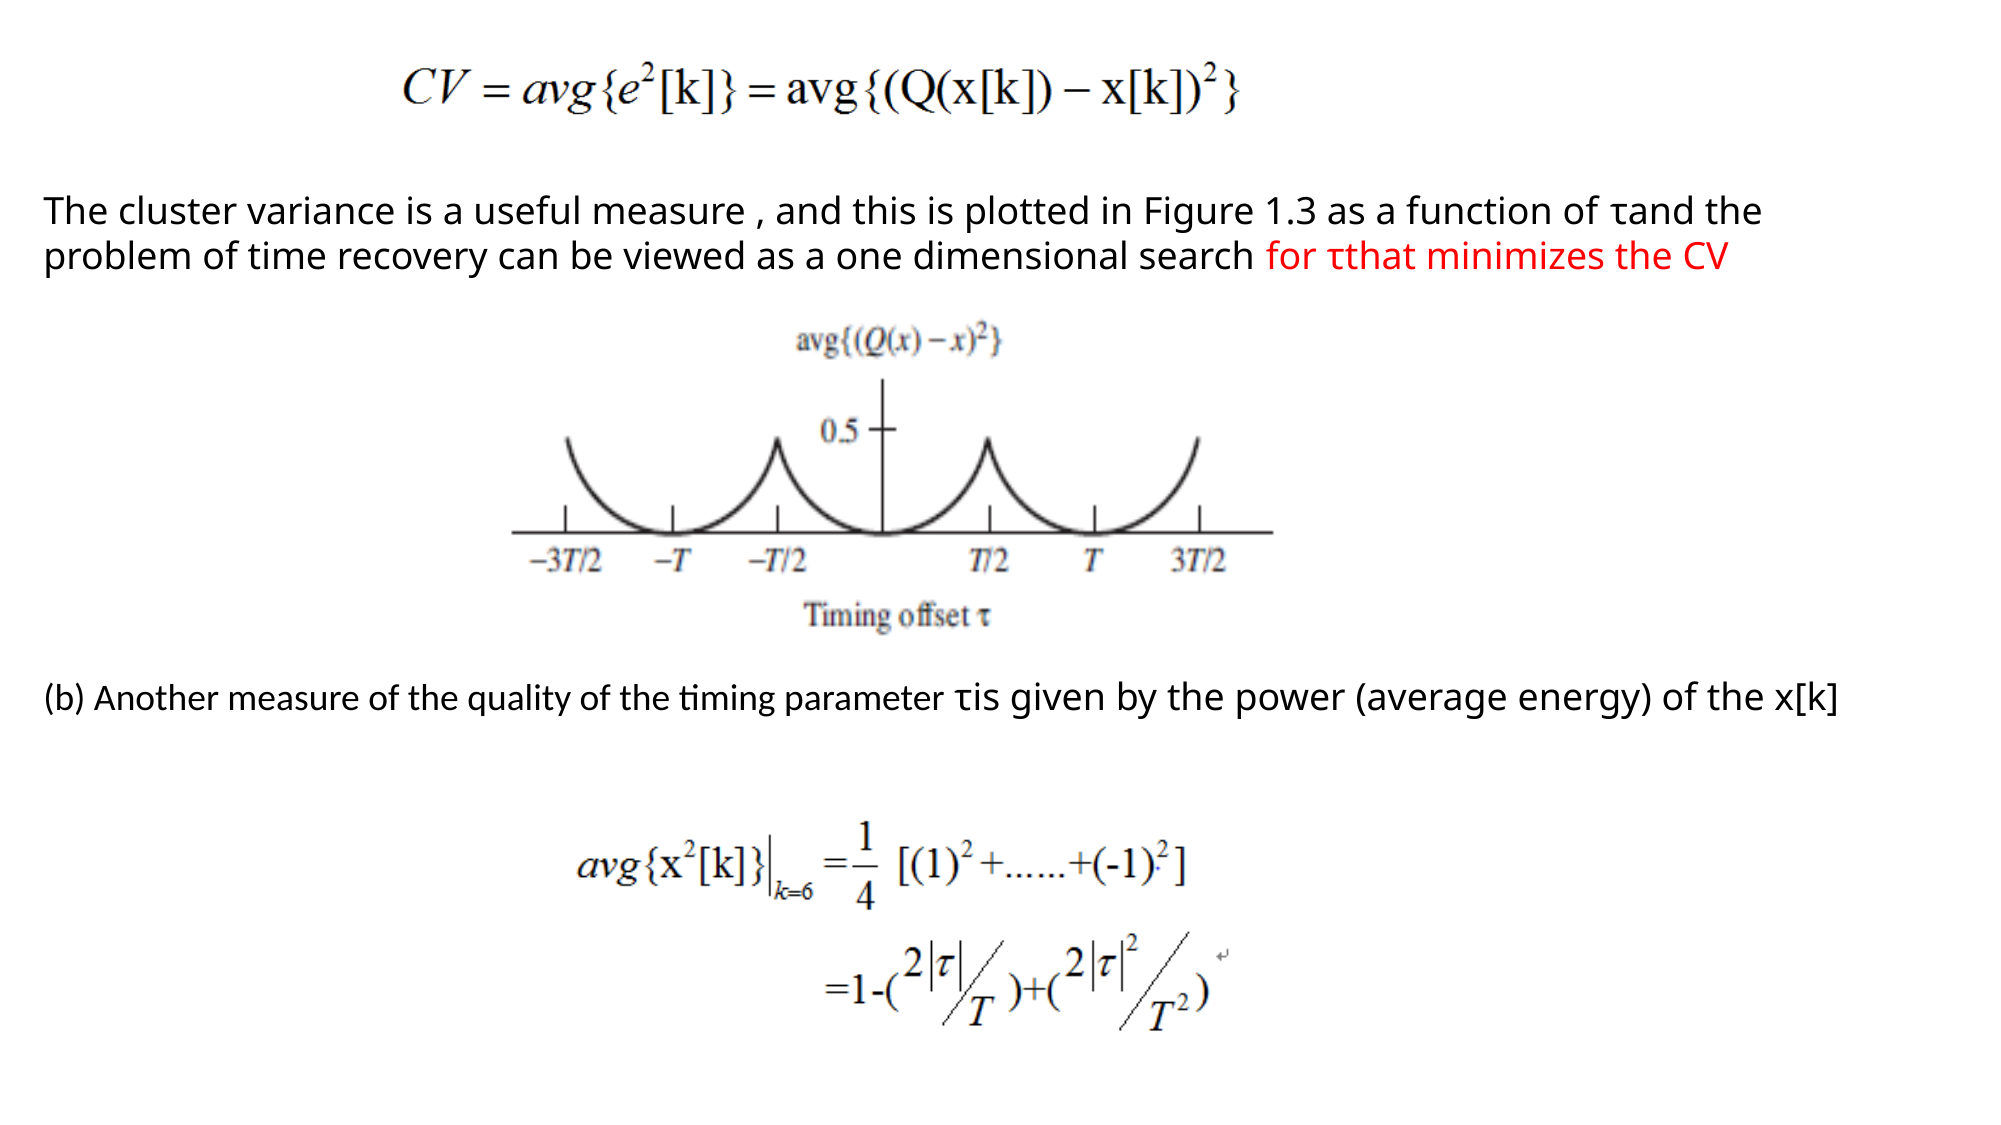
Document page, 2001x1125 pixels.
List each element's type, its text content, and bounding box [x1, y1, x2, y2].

picture [500, 301, 1289, 650]
picture [538, 813, 1244, 1048]
picture [381, 33, 1244, 147]
text_box (b) Another measure of the quality of the timing parameter τis given by the power (average energy) of the x[k] [28, 665, 1884, 771]
text_box The cluster variance is a useful measure , and this is plotted in Figure 1.3 as a function of τand the problem of time recovery can be viewed as a one dimensional search for τthat minimizes the CV [28, 179, 1796, 285]
